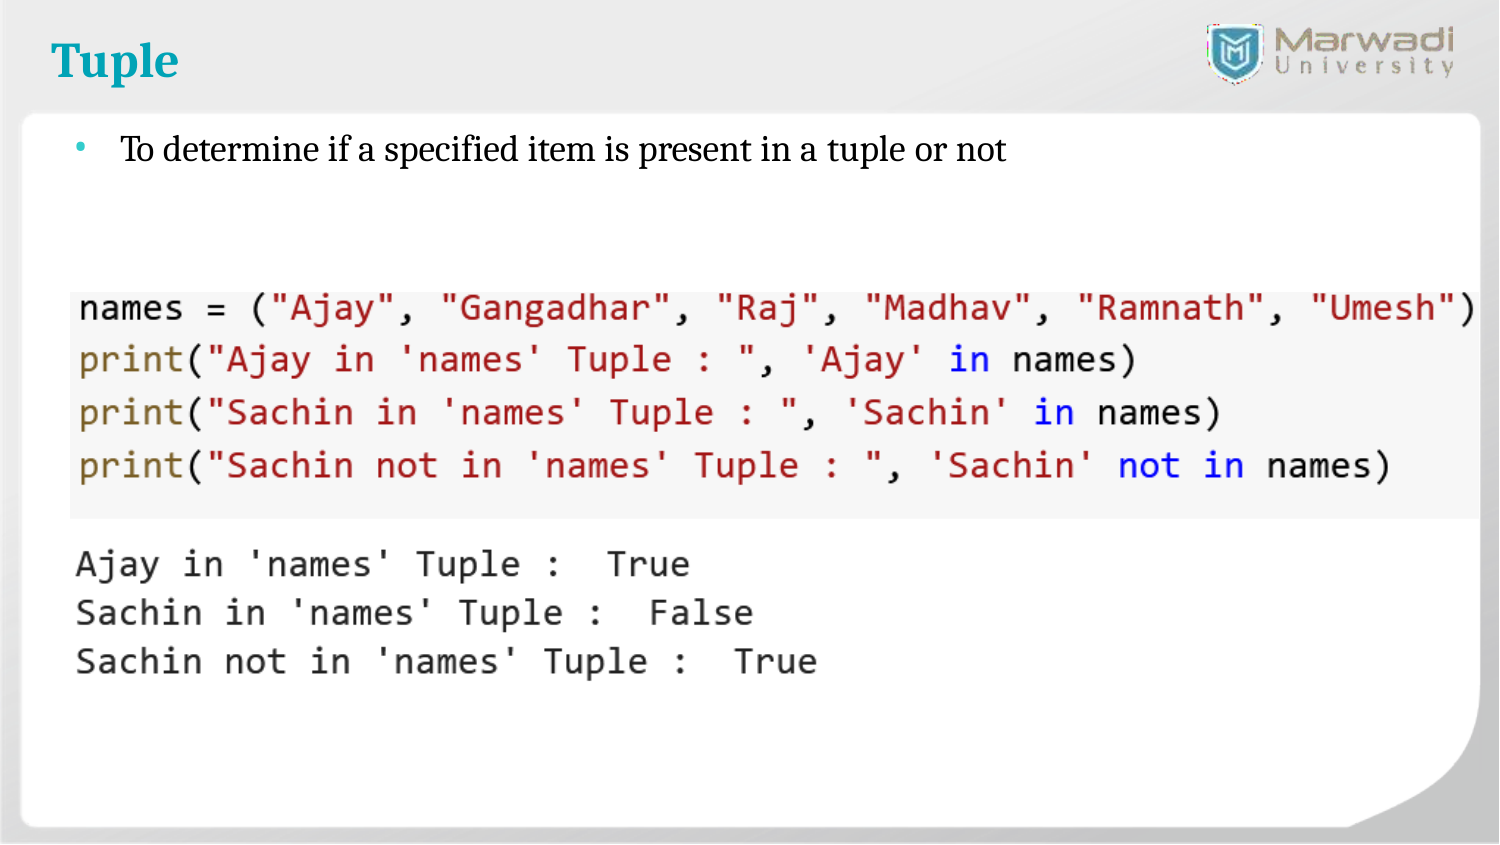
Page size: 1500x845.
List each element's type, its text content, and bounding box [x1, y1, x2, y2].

text_box To determine if a specified item is present in a tuple or not [71, 121, 1053, 169]
picture [0, 0, 1499, 844]
title Tuple [49, 25, 188, 169]
